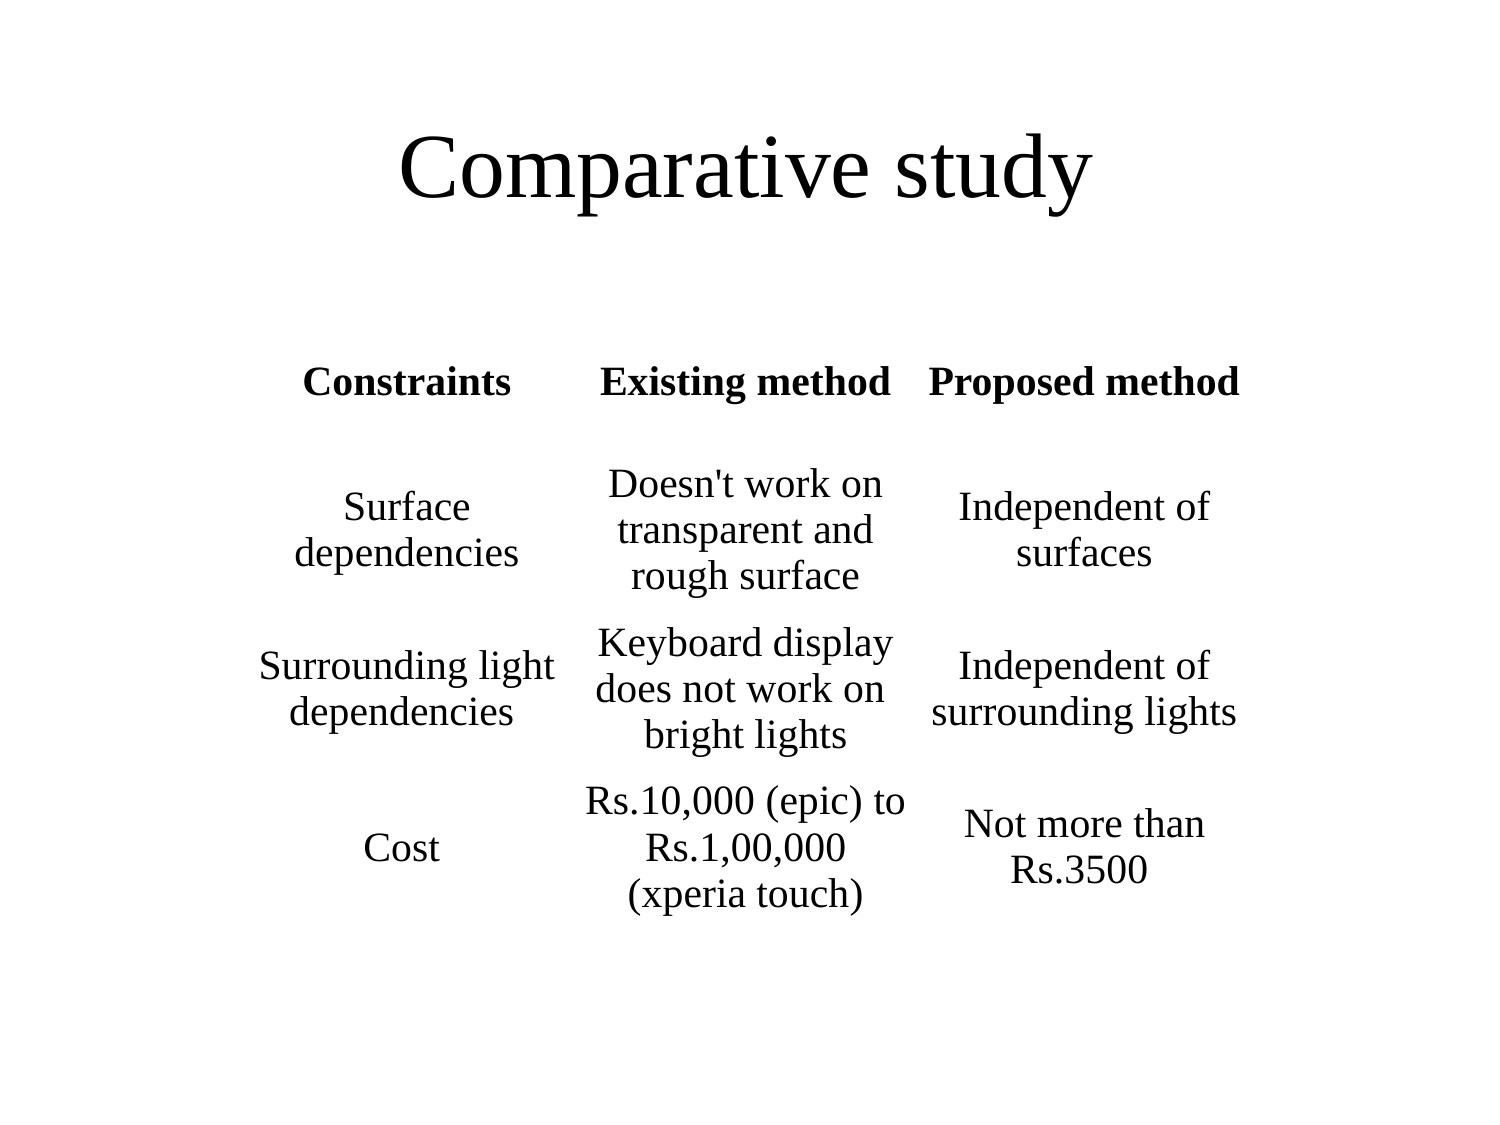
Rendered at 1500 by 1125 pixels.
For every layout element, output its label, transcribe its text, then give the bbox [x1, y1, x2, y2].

table_cell Independent of surfaces [915, 450, 1254, 609]
table_cell Surrounding light dependencies [238, 609, 576, 767]
table_header Proposed method [915, 313, 1254, 450]
title Comparative study [174, 62, 1318, 260]
table_cell Keyboard display does not work on bright lights [576, 609, 915, 767]
table_header Constraints [238, 313, 576, 450]
table_cell Independent of surrounding lights [915, 609, 1254, 767]
table_cell Cost [238, 767, 576, 926]
table_header Existing method [576, 313, 915, 450]
table_cell Rs.10,000 (epic) to Rs.1,00,000 (xperia touch) [576, 767, 915, 926]
table_cell Not more than Rs.3500 [915, 767, 1254, 926]
table_cell Doesn't work on transparent and rough surface [576, 450, 915, 609]
table_cell Surface dependencies [238, 450, 576, 609]
